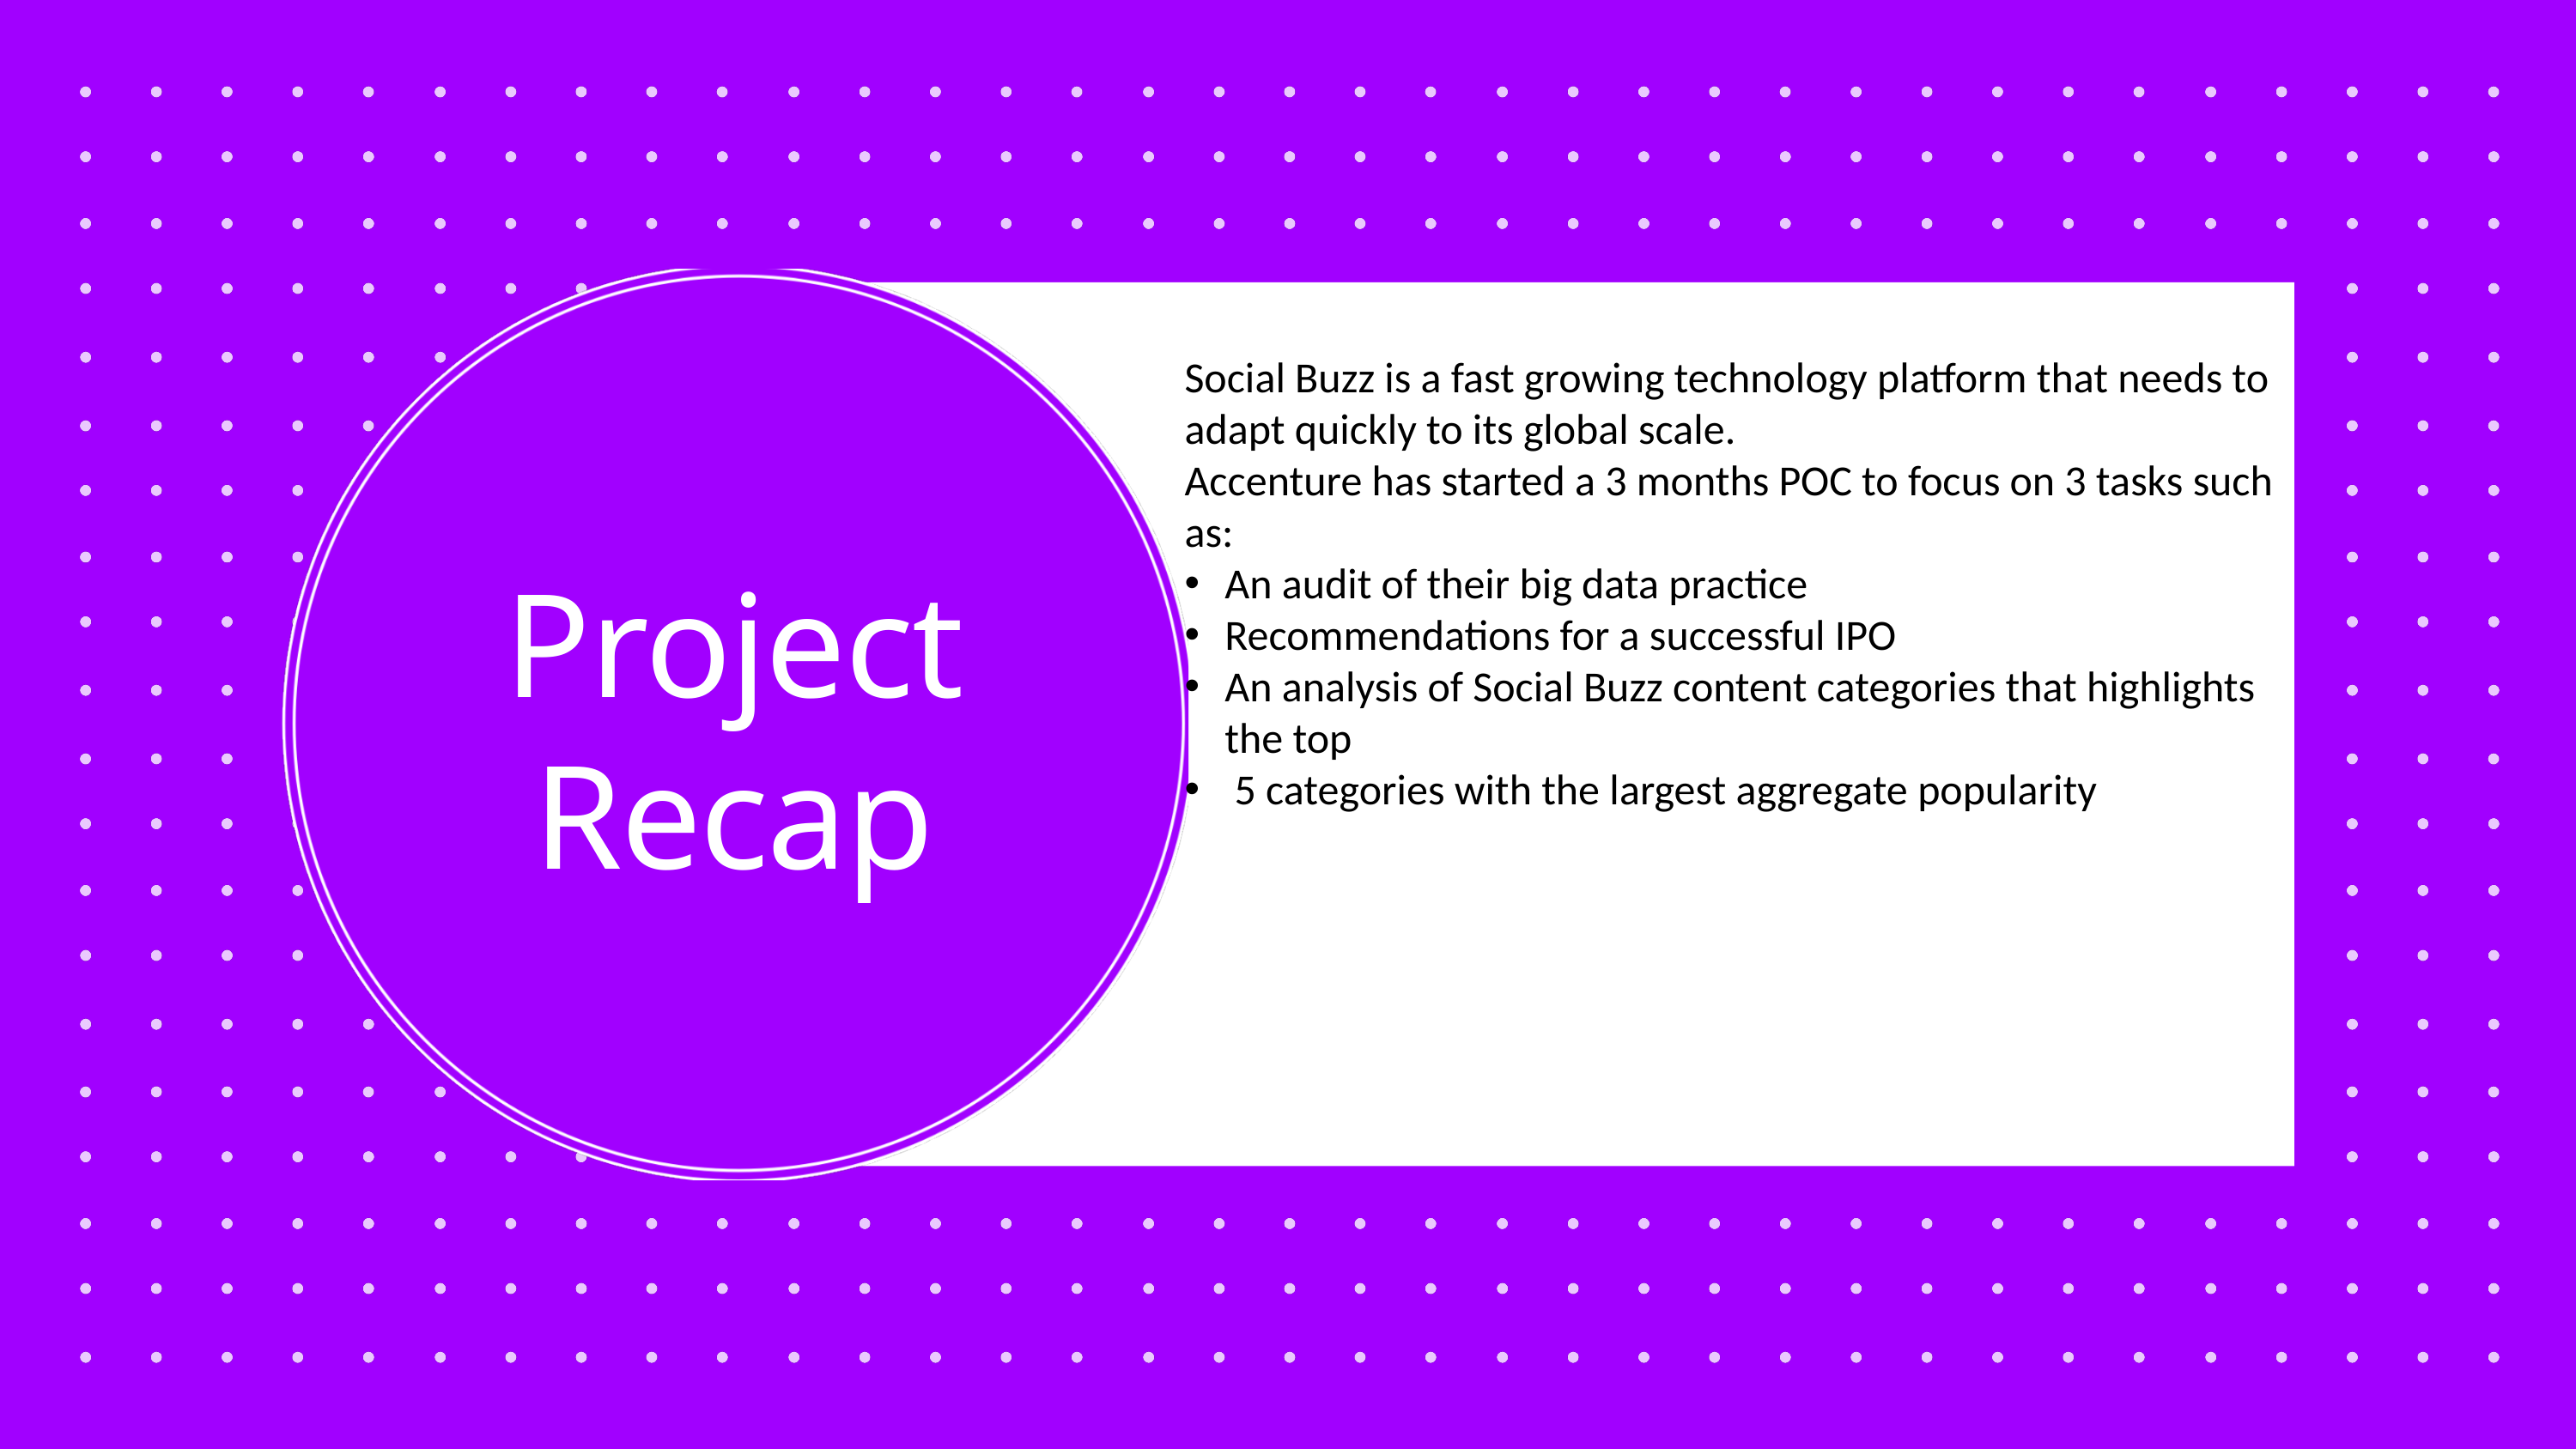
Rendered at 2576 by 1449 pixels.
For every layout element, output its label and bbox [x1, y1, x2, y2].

text_box [72, 82, 2504, 1367]
picture [278, 268, 1189, 1180]
